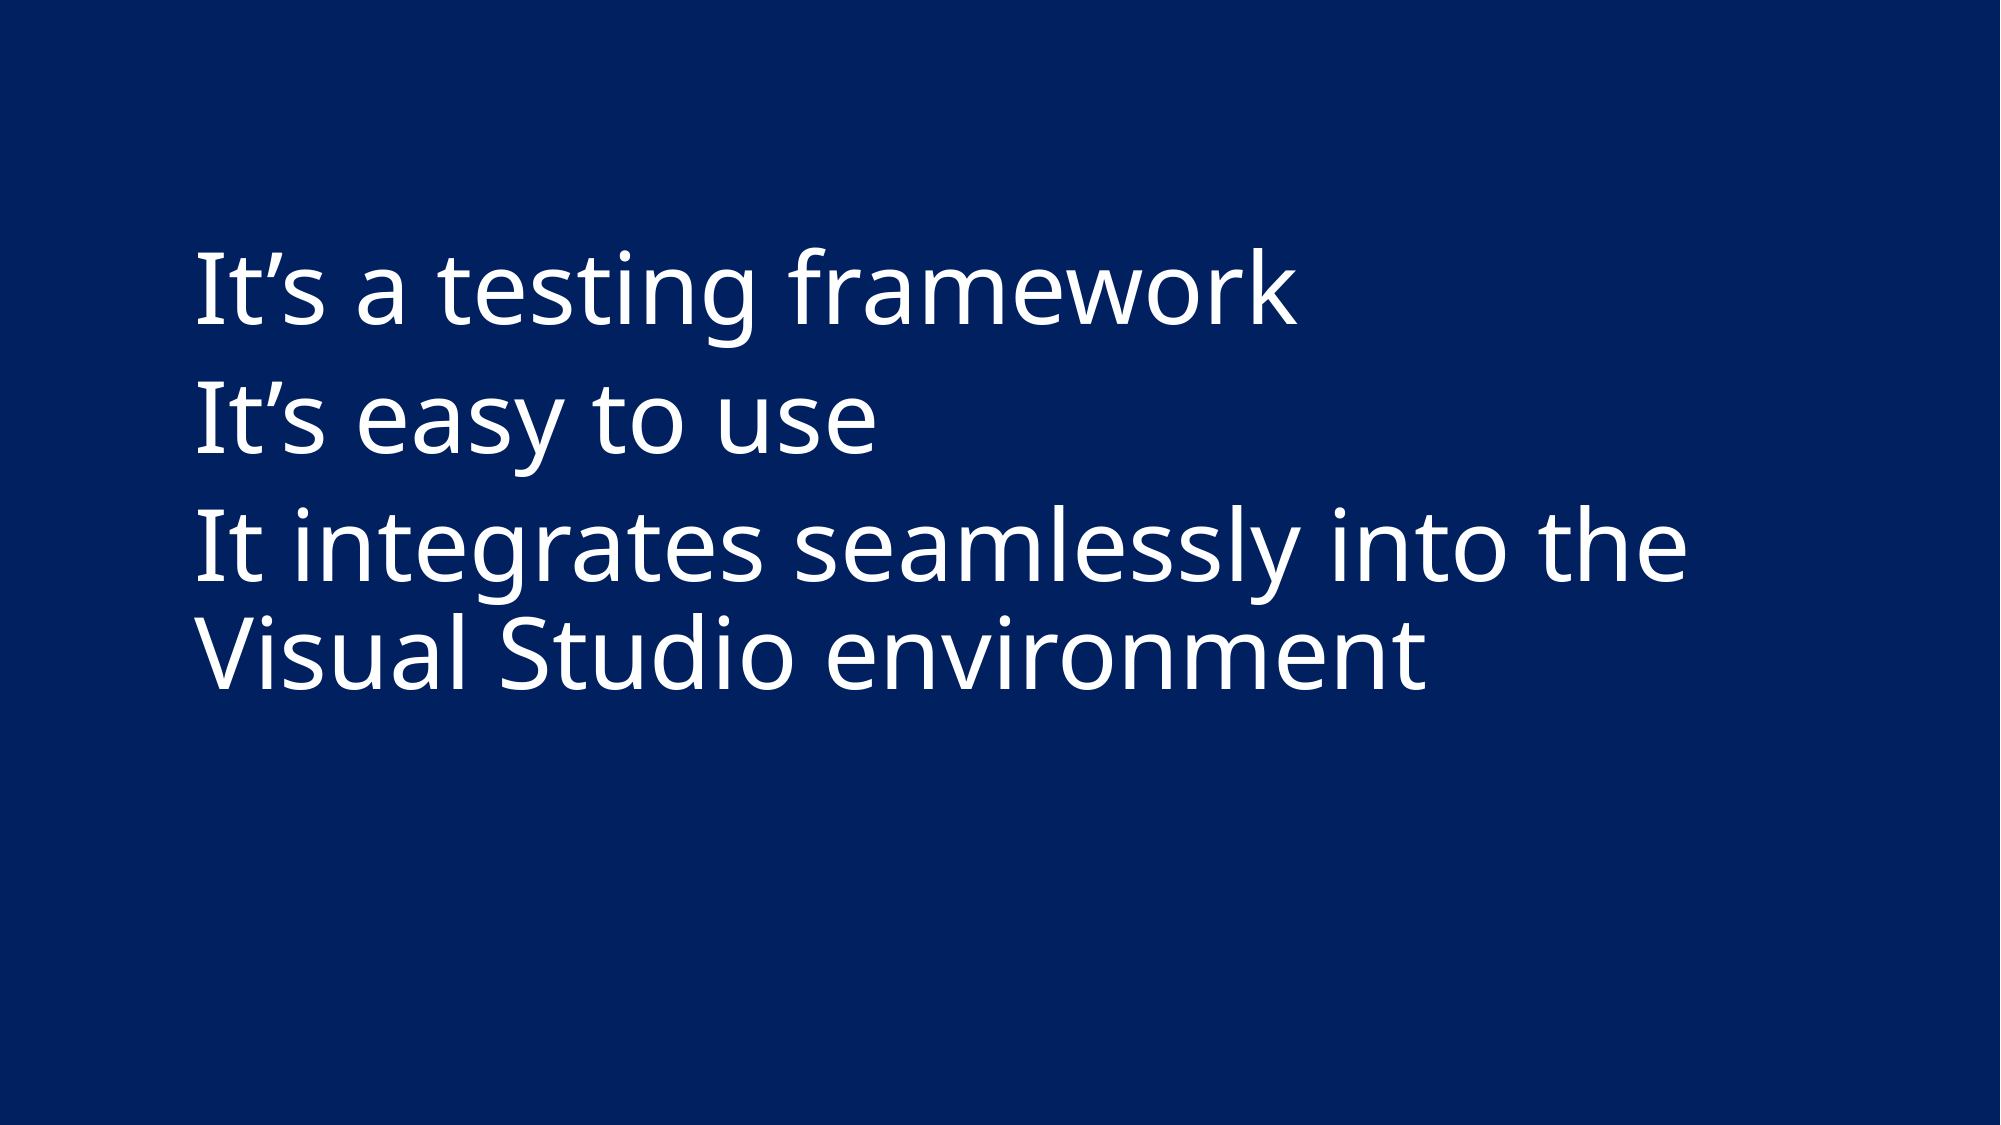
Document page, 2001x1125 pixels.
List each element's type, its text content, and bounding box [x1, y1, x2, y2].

list It’s a testing framework It’s easy to use It integrates seamlessly into the Visual Studio environment [179, 227, 1782, 851]
